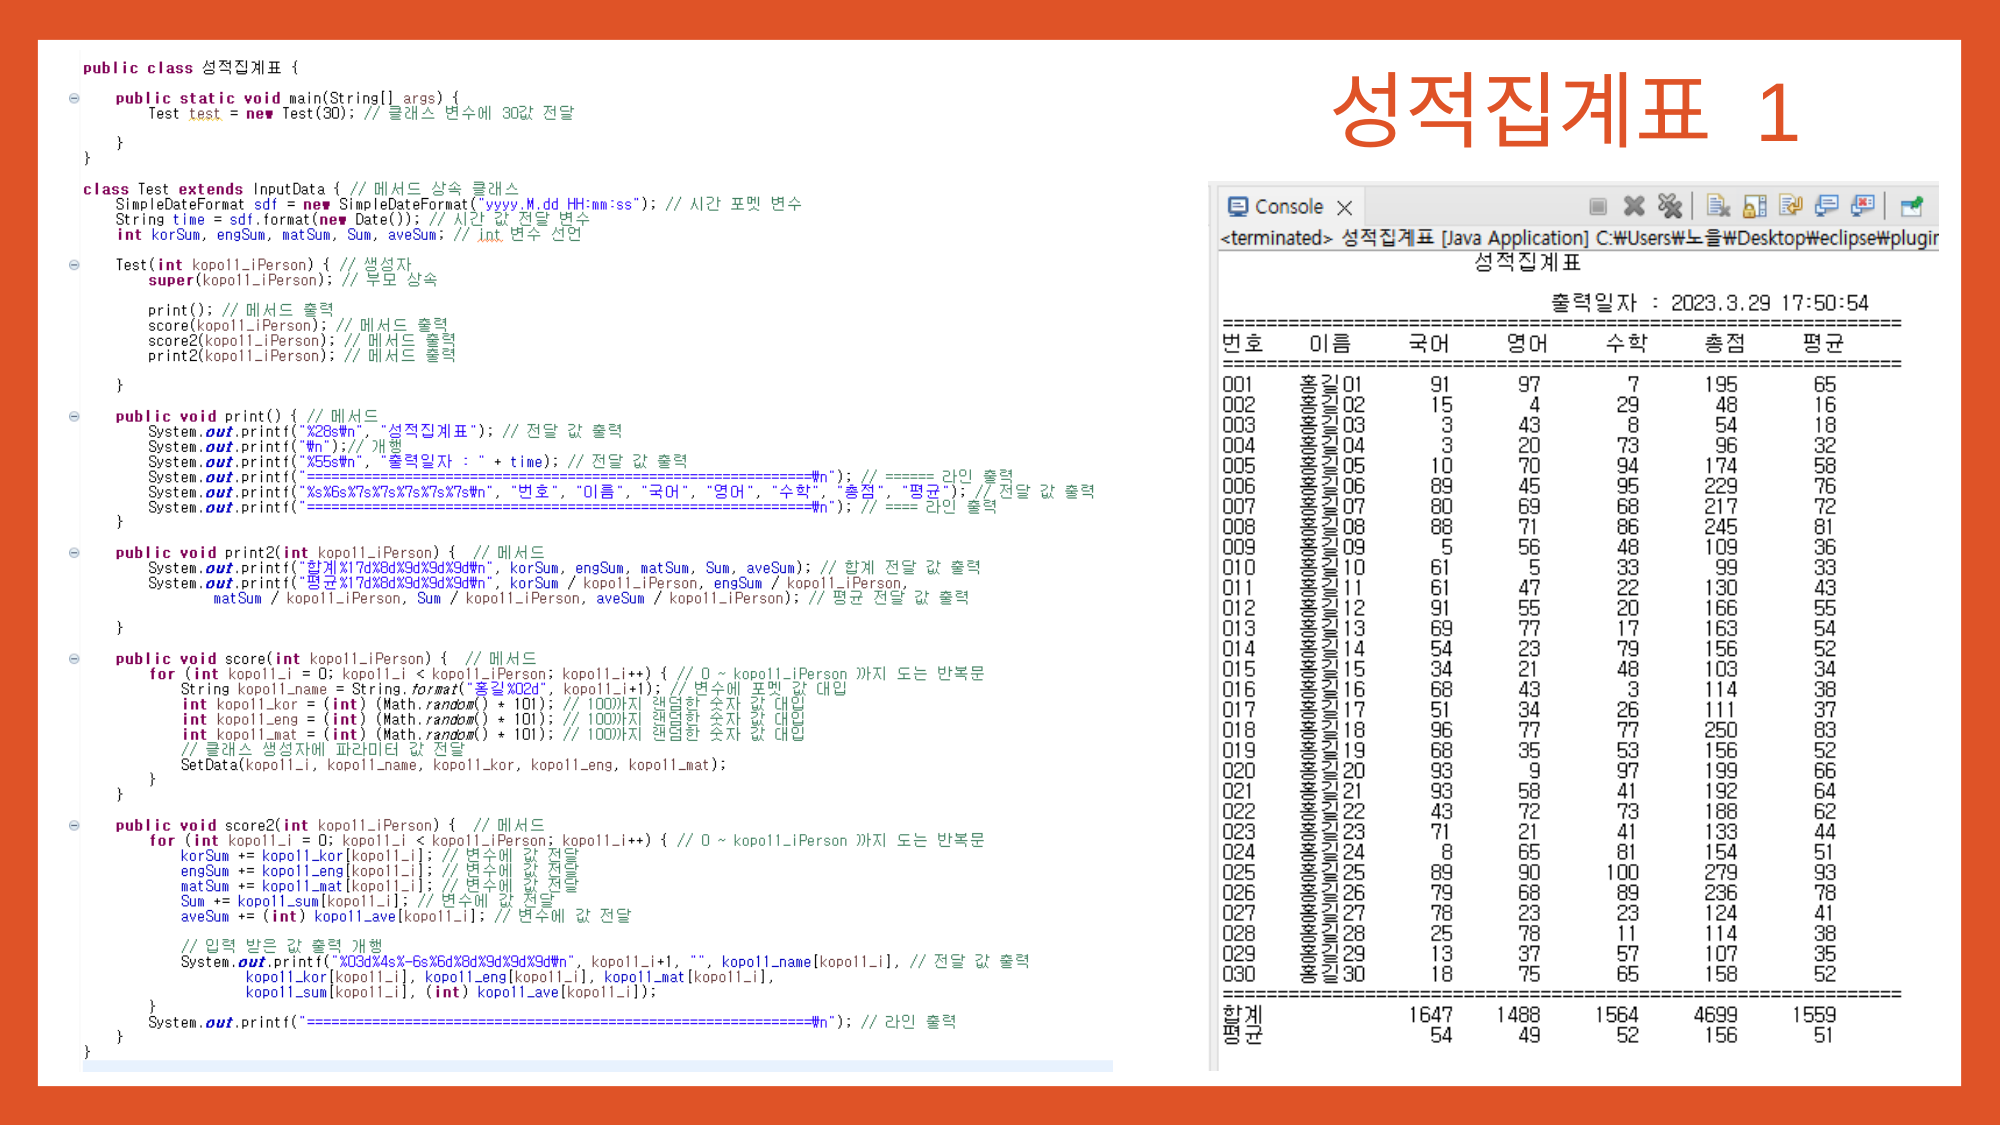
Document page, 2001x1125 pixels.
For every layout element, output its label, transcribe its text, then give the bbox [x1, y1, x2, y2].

picture [68, 50, 1114, 1072]
picture [1208, 181, 1939, 1072]
text_box 성적집계표 1 [1192, 50, 1938, 166]
